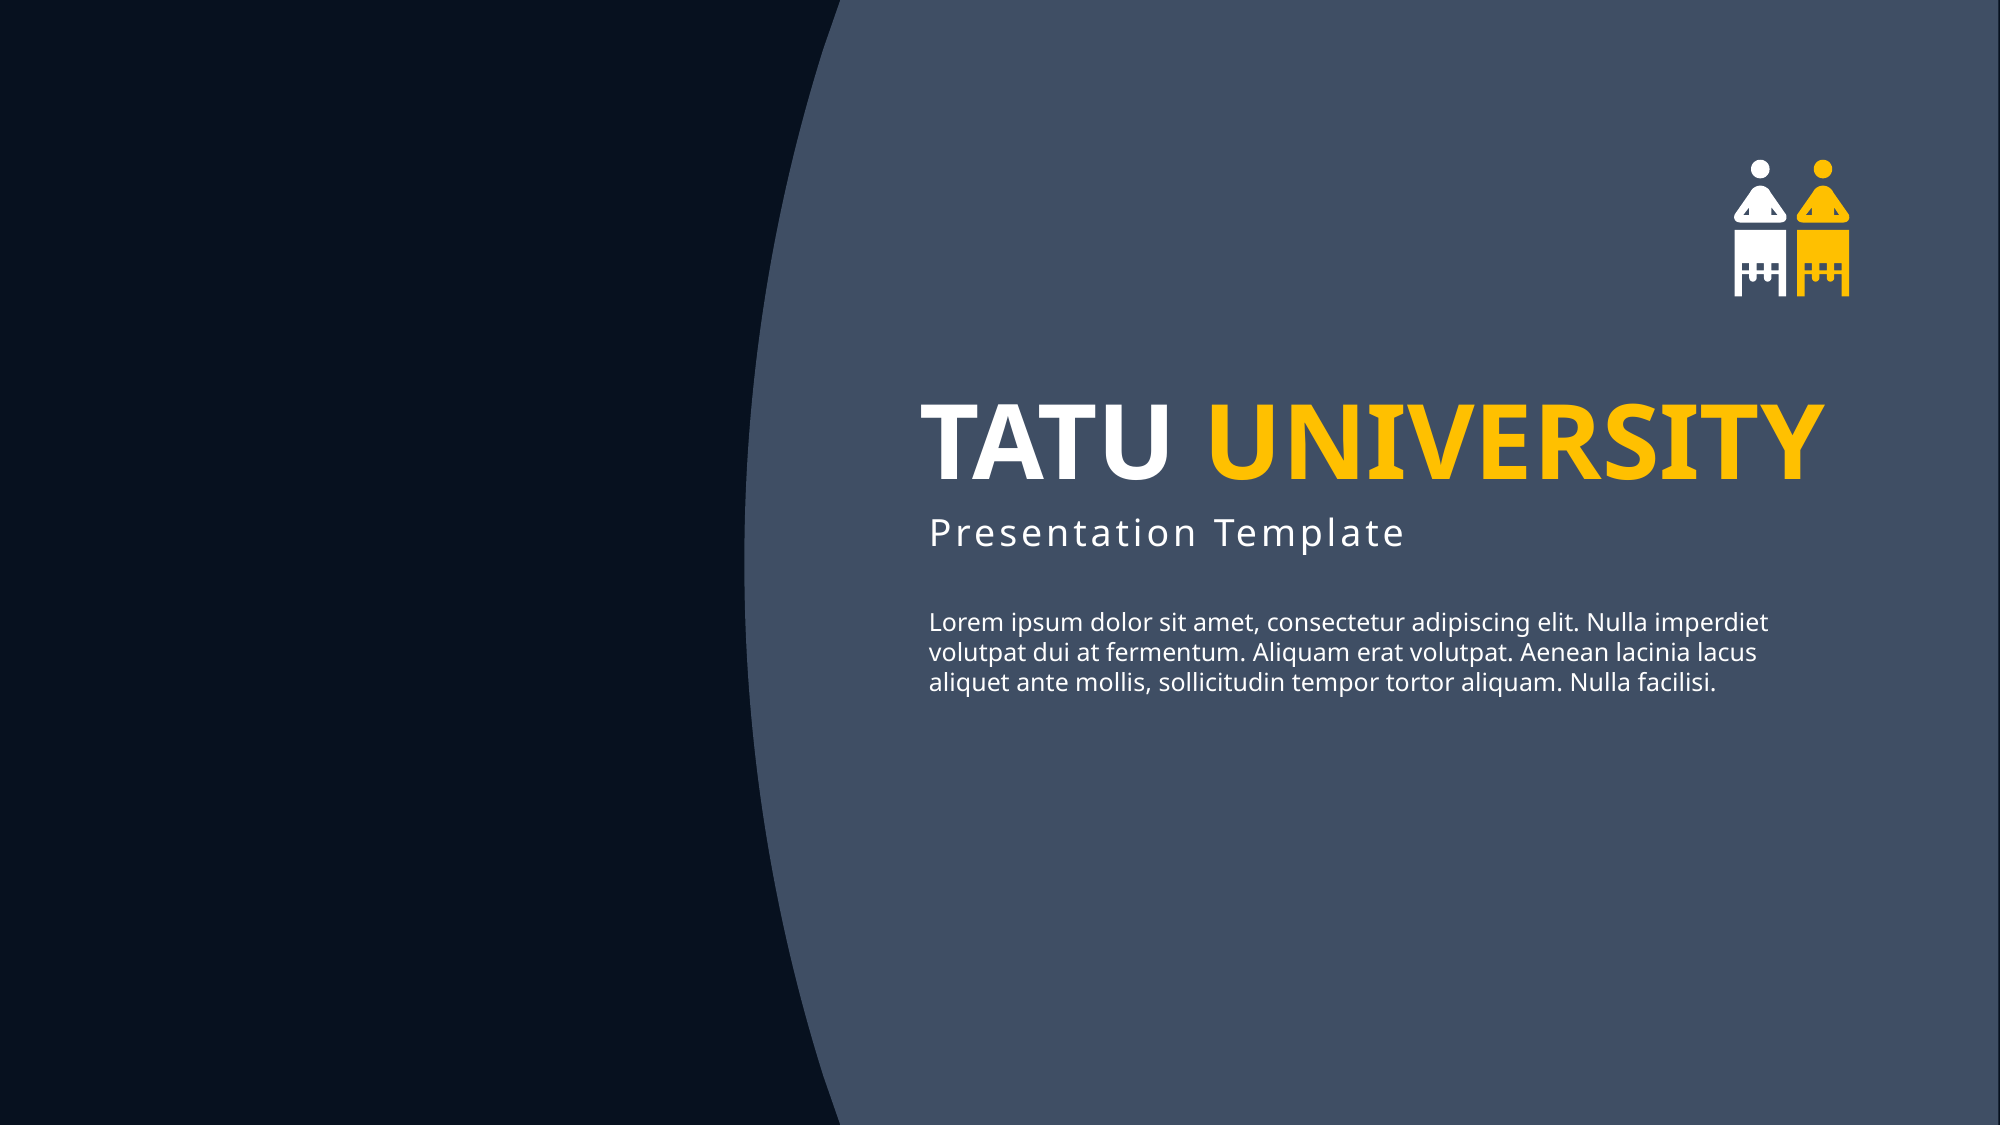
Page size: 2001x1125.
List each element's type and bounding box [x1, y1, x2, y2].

text_box [1734, 159, 1850, 297]
picture [0, 0, 2000, 1125]
